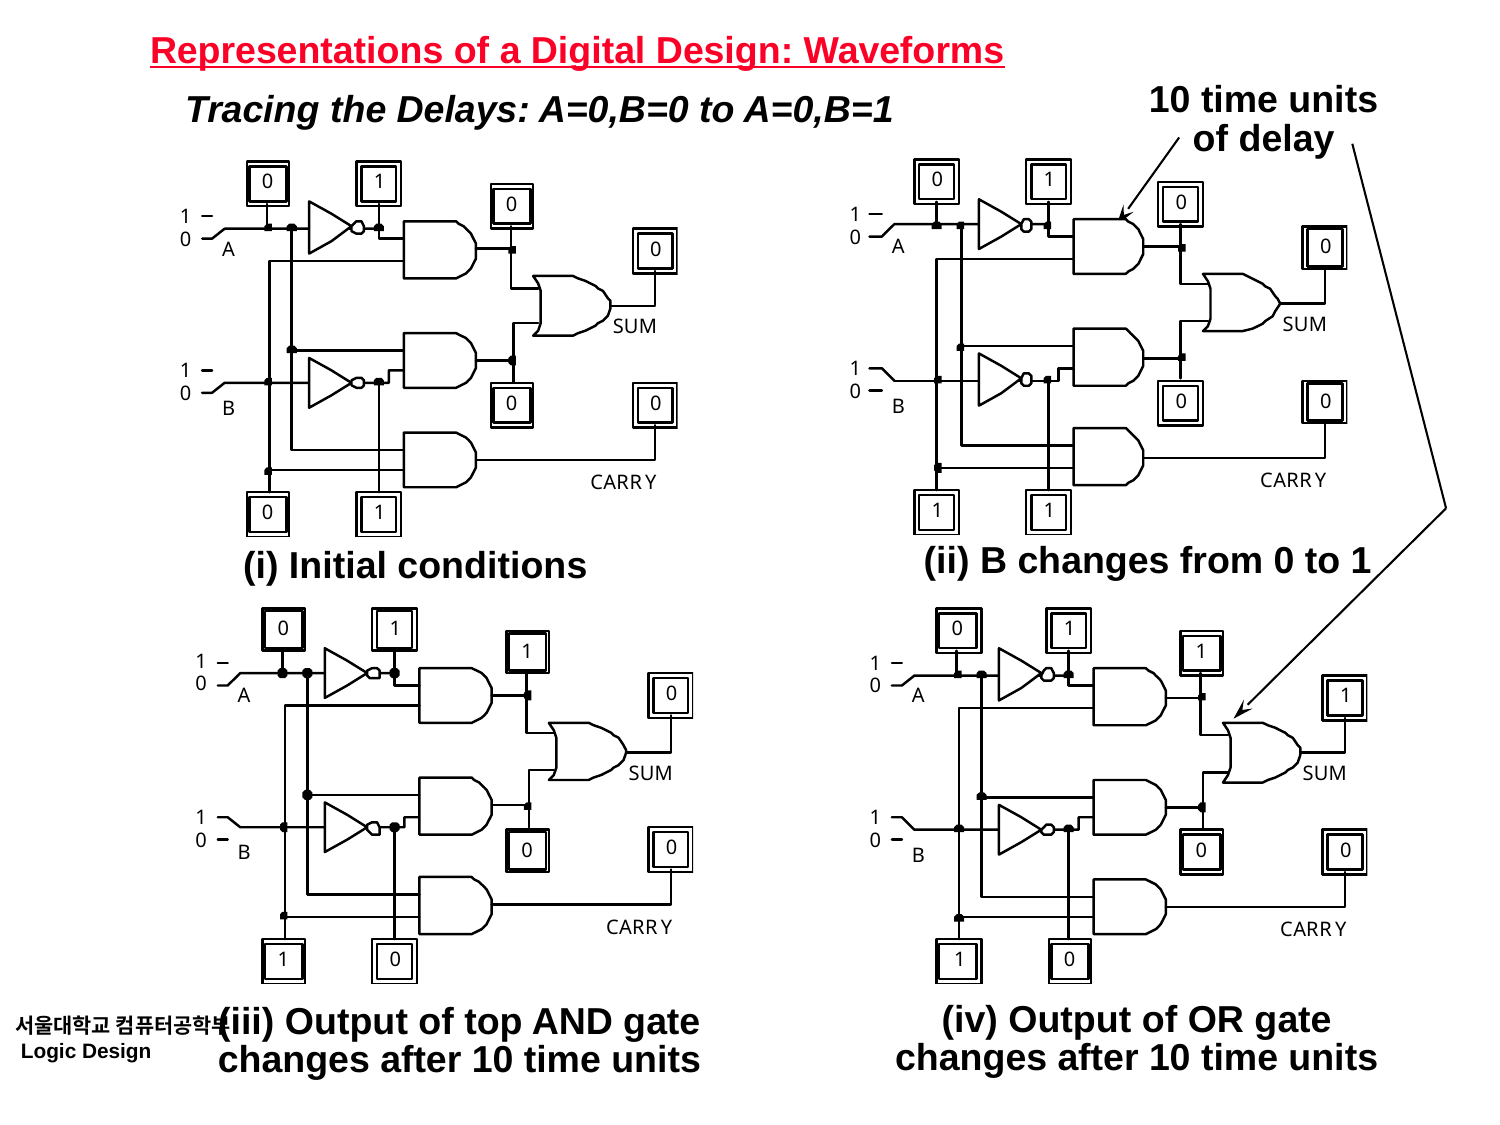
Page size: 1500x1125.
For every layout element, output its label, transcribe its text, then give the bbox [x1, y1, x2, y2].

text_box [844, 77, 1389, 586]
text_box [864, 143, 1447, 1083]
title Representations of a Digital Design: Waveforms [139, 28, 1017, 76]
slide_number 서울대학교 컴퓨터공학부 Logic Design Chap1.58 [0, 1049, 313, 1125]
text_box Tracing the Delays: A=0,B=0 to A=0,B=1 [174, 87, 839, 135]
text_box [190, 605, 712, 1086]
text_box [174, 158, 678, 591]
